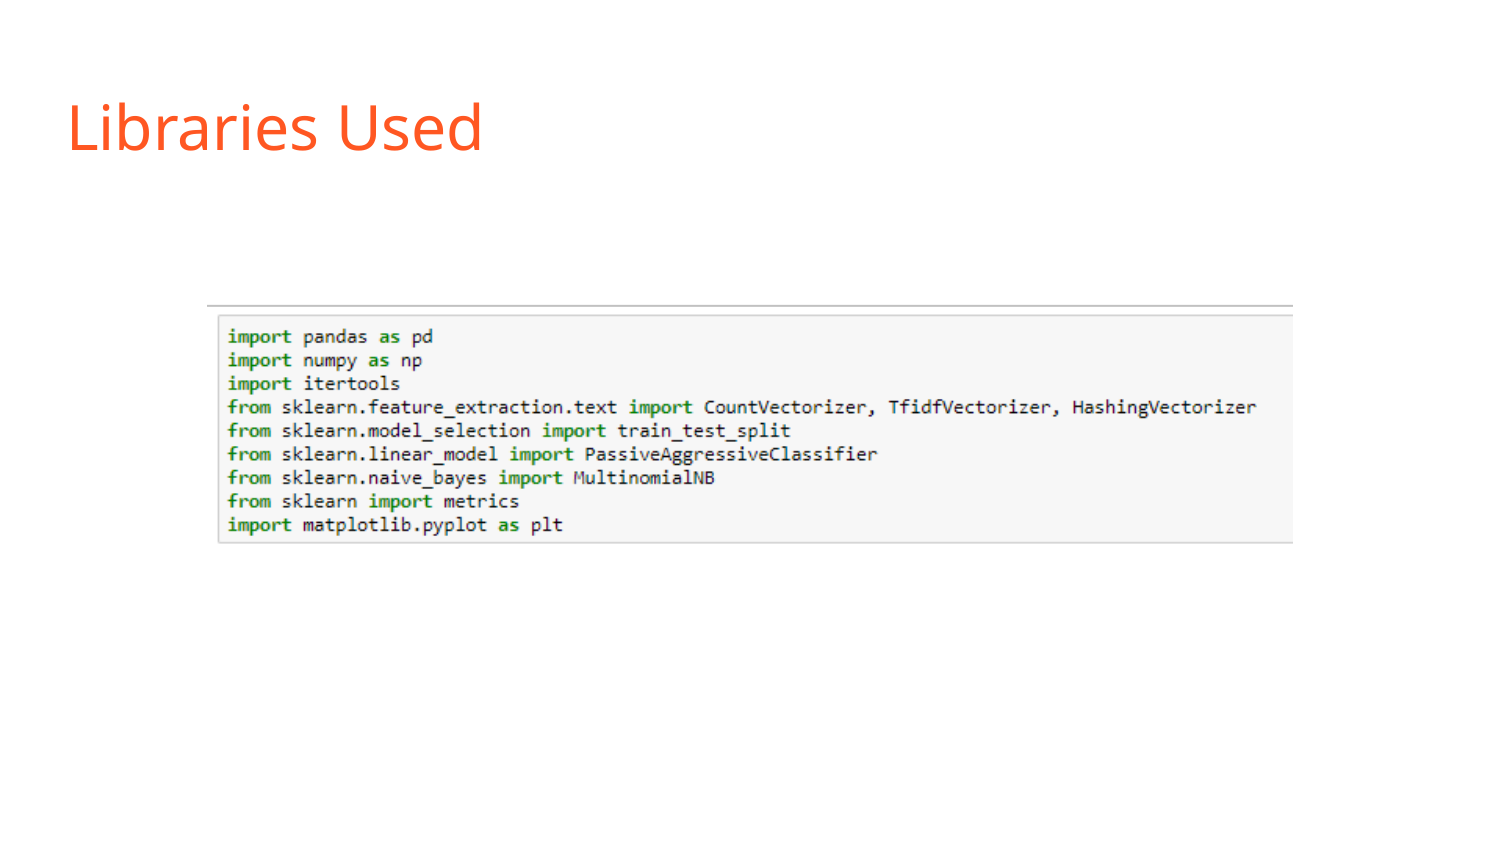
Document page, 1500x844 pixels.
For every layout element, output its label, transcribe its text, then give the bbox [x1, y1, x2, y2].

picture [207, 296, 1293, 548]
title Libraries Used [51, 72, 1449, 167]
